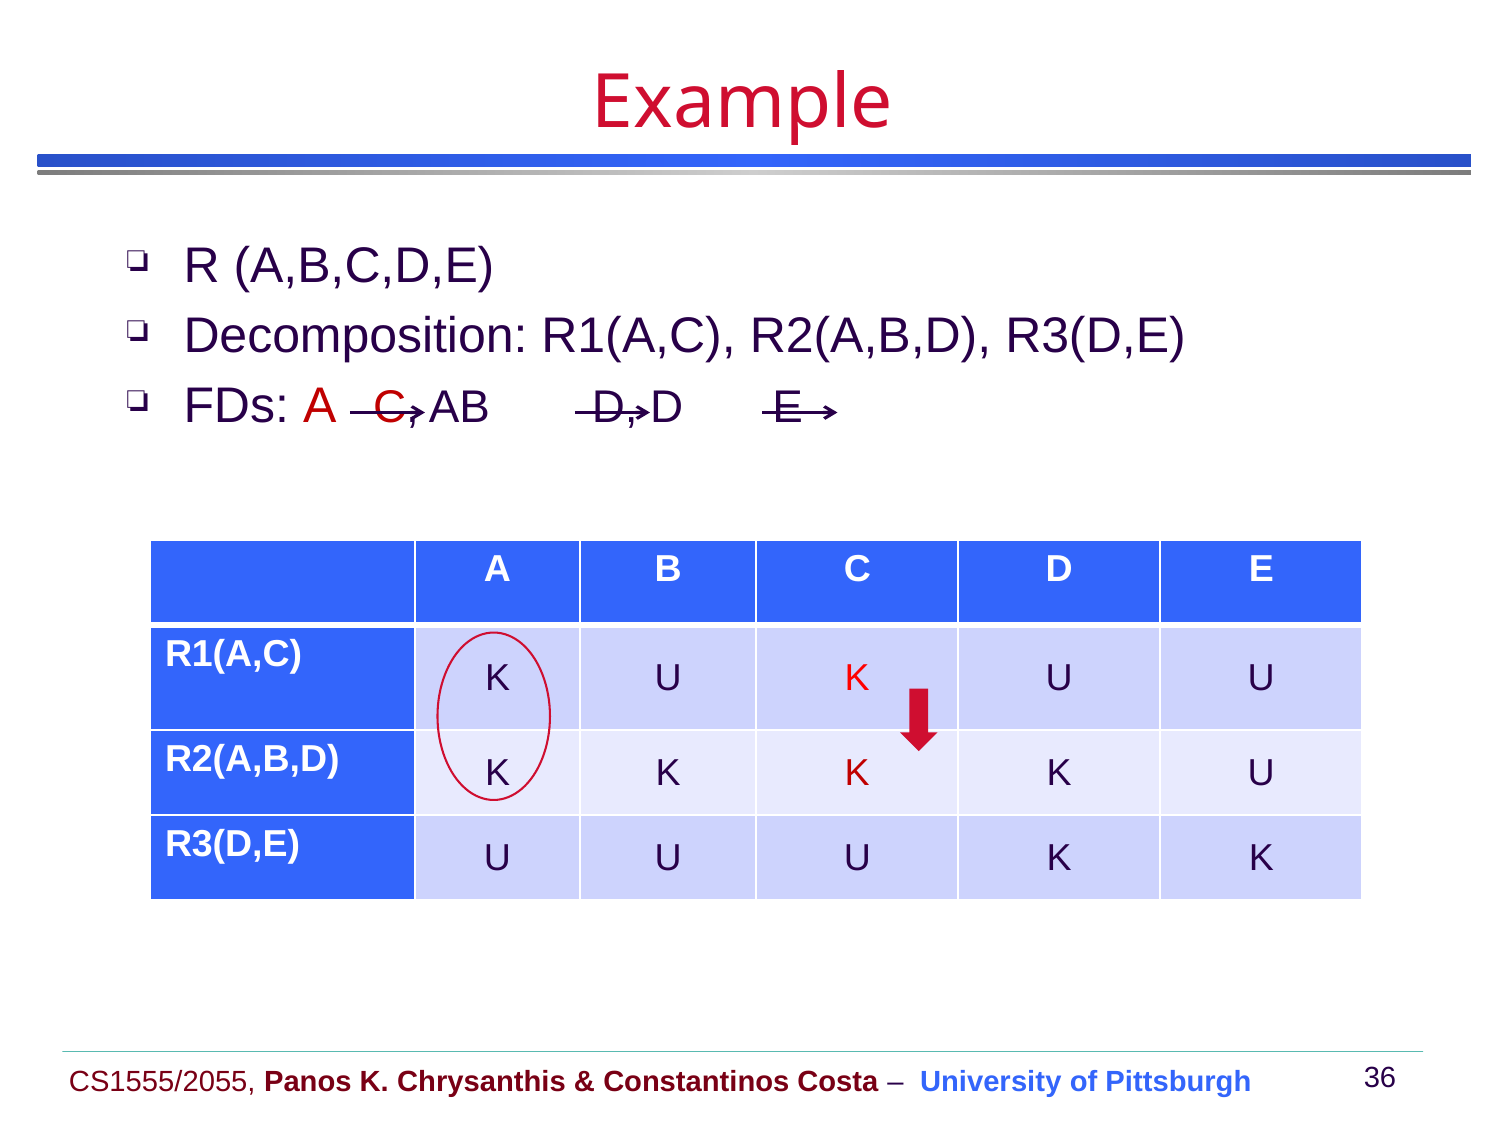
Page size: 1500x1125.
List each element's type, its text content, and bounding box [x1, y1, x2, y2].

table_cell K [416, 628, 579, 729]
table_header E [1161, 541, 1361, 622]
table_cell R2(A,B,D) [151, 731, 414, 814]
table_header [151, 541, 414, 622]
table_header D [959, 541, 1159, 622]
title Example [0, 62, 1486, 150]
table_cell U [581, 816, 755, 899]
table_cell K [581, 731, 755, 814]
table_cell 1 [1090, 154, 1094, 166]
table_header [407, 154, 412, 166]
table_header A [416, 541, 579, 622]
table_header B [581, 541, 755, 622]
table_cell U [581, 628, 755, 729]
table_cell K [757, 628, 957, 729]
table_cell c2 [773, 154, 777, 166]
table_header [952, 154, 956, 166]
table_cell U [959, 628, 1159, 729]
table_cell 1 [497, 154, 502, 166]
table_cell U [1161, 628, 1361, 729]
table_header C [757, 541, 957, 622]
table_cell K [959, 816, 1159, 899]
table_cell U [416, 816, 579, 899]
table_cell U [1161, 731, 1361, 814]
table_cell K [959, 731, 1159, 814]
text_box [437, 632, 550, 800]
table_cell K [1161, 816, 1361, 899]
text_box [900, 688, 938, 752]
table_cell U [757, 816, 957, 899]
table_cell K [416, 731, 579, 814]
list R (A,B,C,D,E) Decomposition: R1(A,C), R2(A,B,D), R3(D,E) FDs: A C, AB D, D E [112, 224, 1388, 900]
table_cell K [757, 731, 957, 814]
table_cell R1(A,C) [151, 628, 414, 729]
table_cell R3(D,E) [151, 816, 414, 899]
